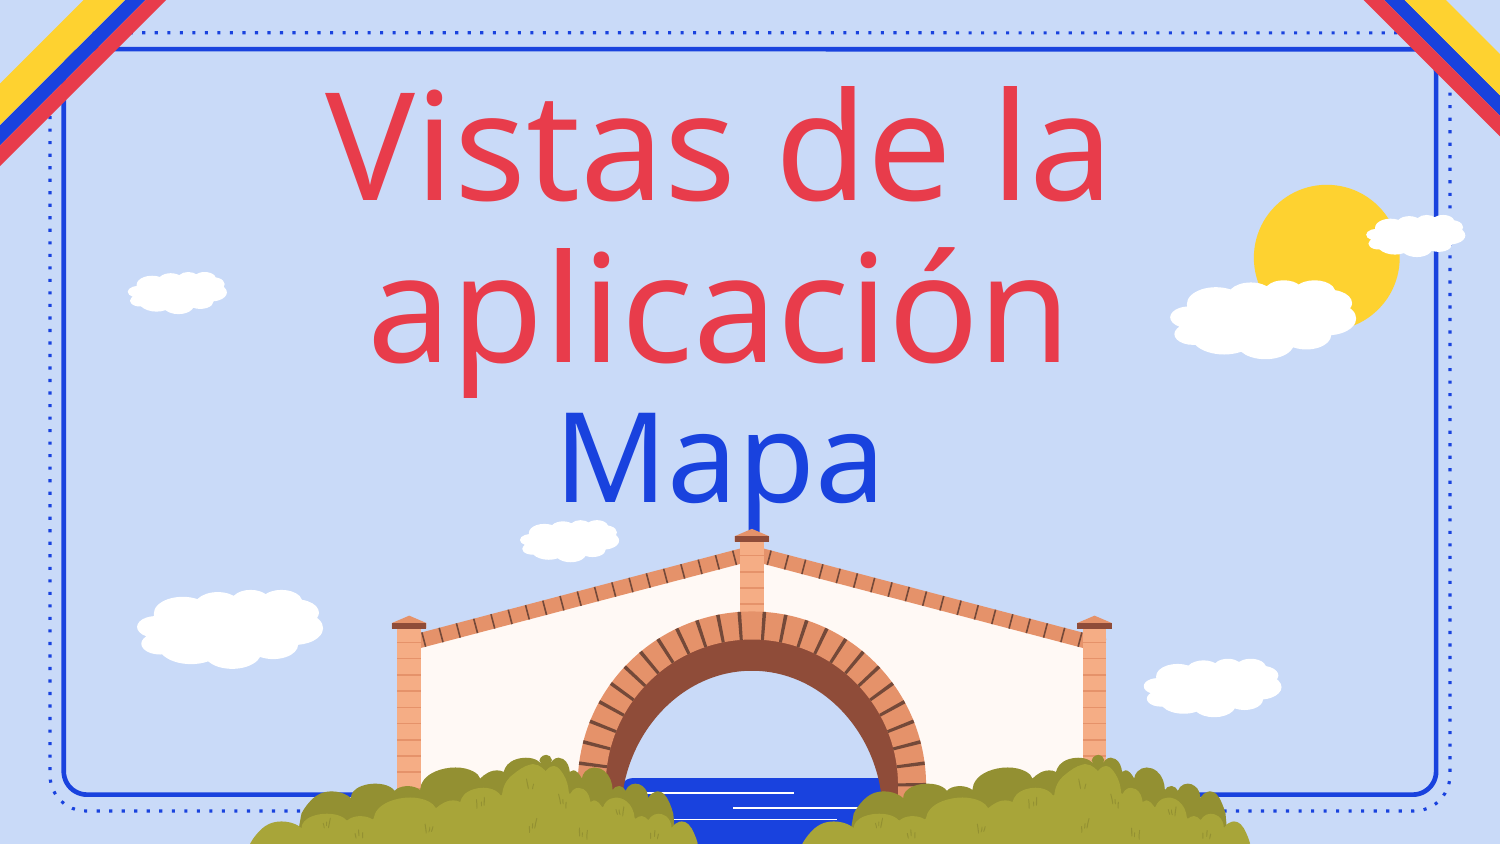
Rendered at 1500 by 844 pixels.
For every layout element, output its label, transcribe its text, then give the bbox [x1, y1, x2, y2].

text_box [1170, 184, 1466, 360]
text_box [127, 272, 227, 315]
title Vistas de la aplicación Mapa [115, 70, 1325, 530]
text_box [1254, 659, 1282, 709]
text_box [137, 590, 244, 669]
text_box [532, 520, 613, 527]
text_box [249, 528, 1251, 844]
